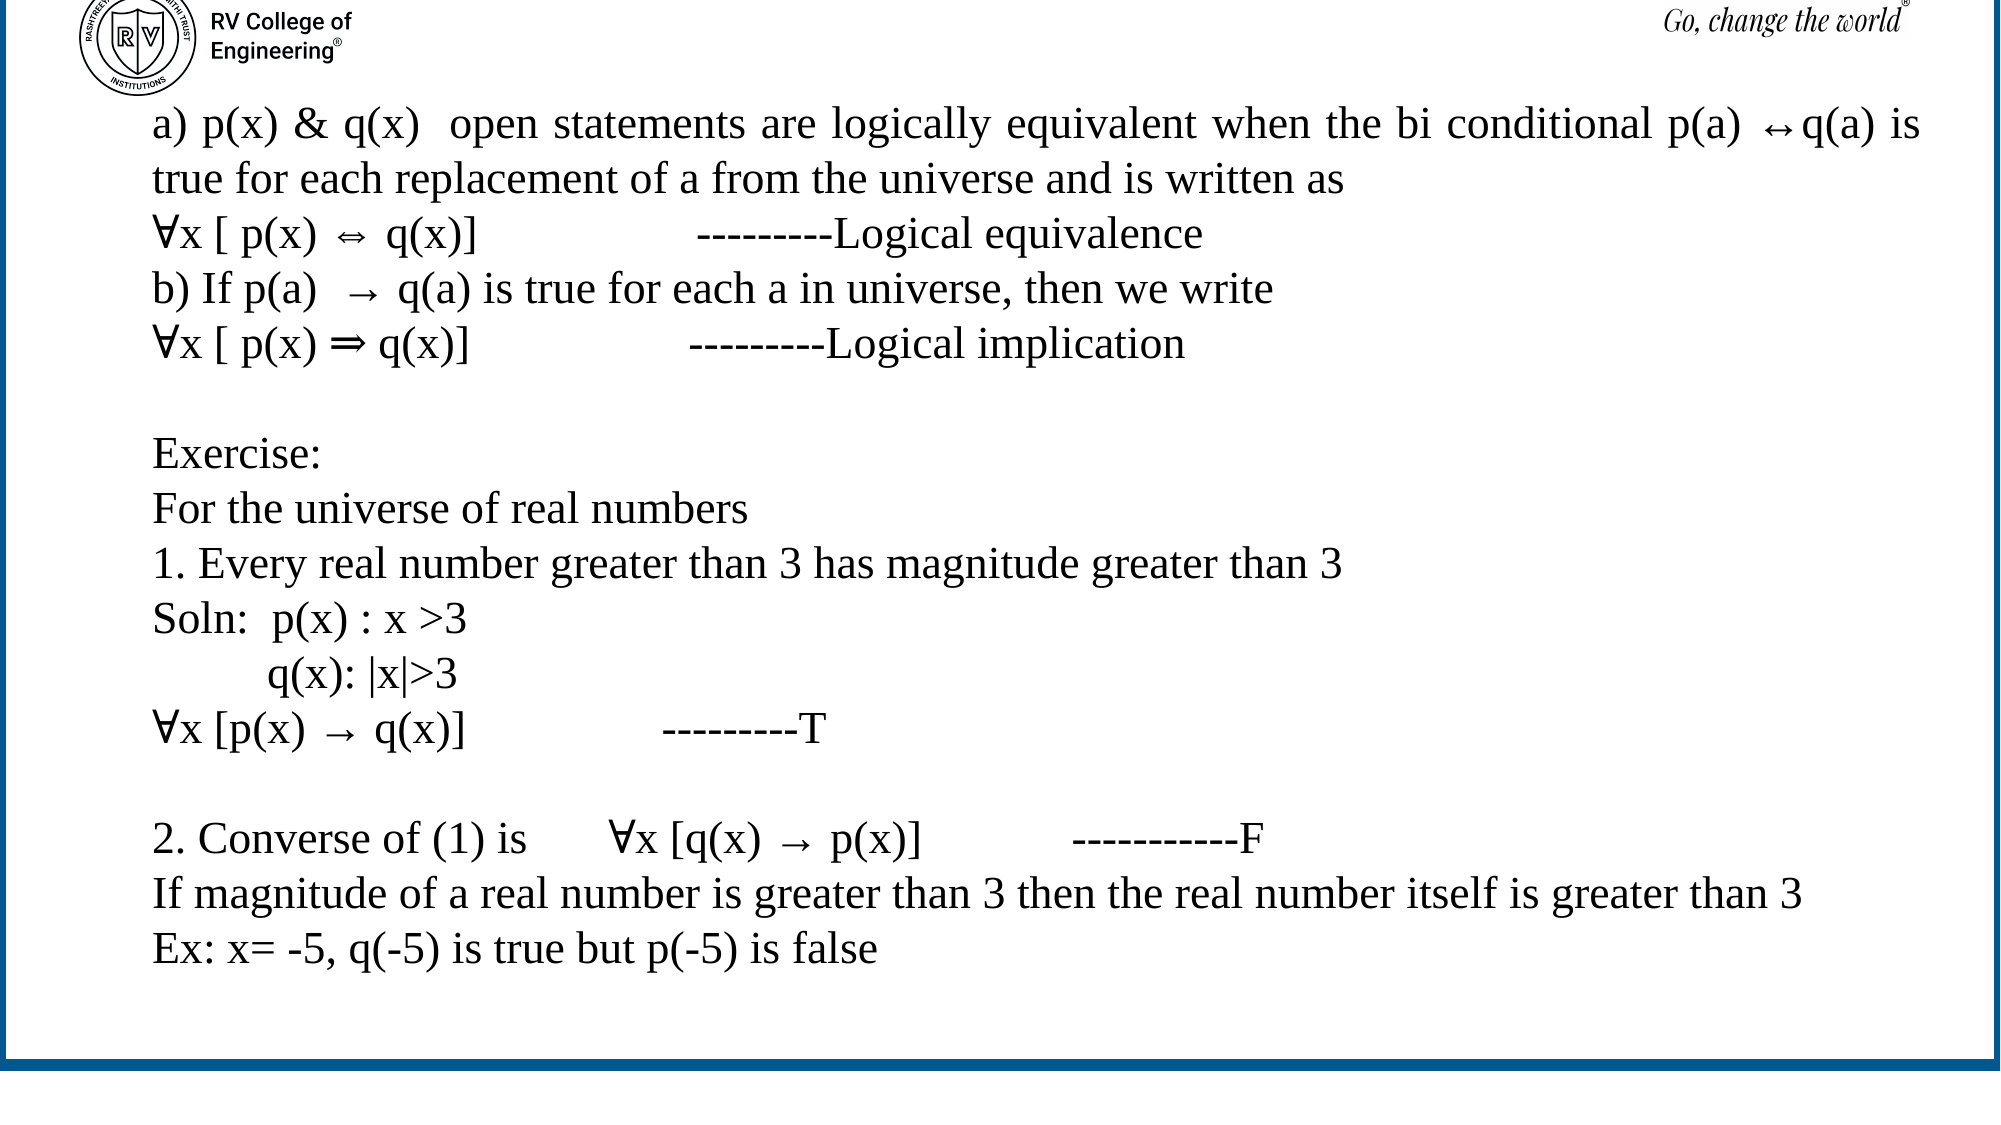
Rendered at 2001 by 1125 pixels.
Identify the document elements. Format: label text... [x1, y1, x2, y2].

picture [79, 0, 352, 96]
text_box a) p(x) & q(x) open statements are logically equivalent when the bi conditional p(a) ↔q(a) is true for each replacement of a from the universe and is written as ∀x [ p(x) ⇔ q(x)] ---------Logical equivalence b) If p(a) → q(a) is true for each a in universe, then we write ∀x [ p(x) ⇒ q(x)] ---------Logical implication Exercise: For the universe of real numbers 1. Every real number greater than 3 has magnitude greater than 3 Soln: p(x) : x >3 q(x): |x|>3 ∀x [p(x) → q(x)] ---------T 2. Converse of (1) is ∀x [q(x) → p(x)] -----------F If magnitude of a real number is greater than 3 then the real number itself is greater than 3 Ex: x= -5, q(-5) is true but p(-5) is false [137, 85, 1938, 981]
picture [1661, 0, 1911, 39]
